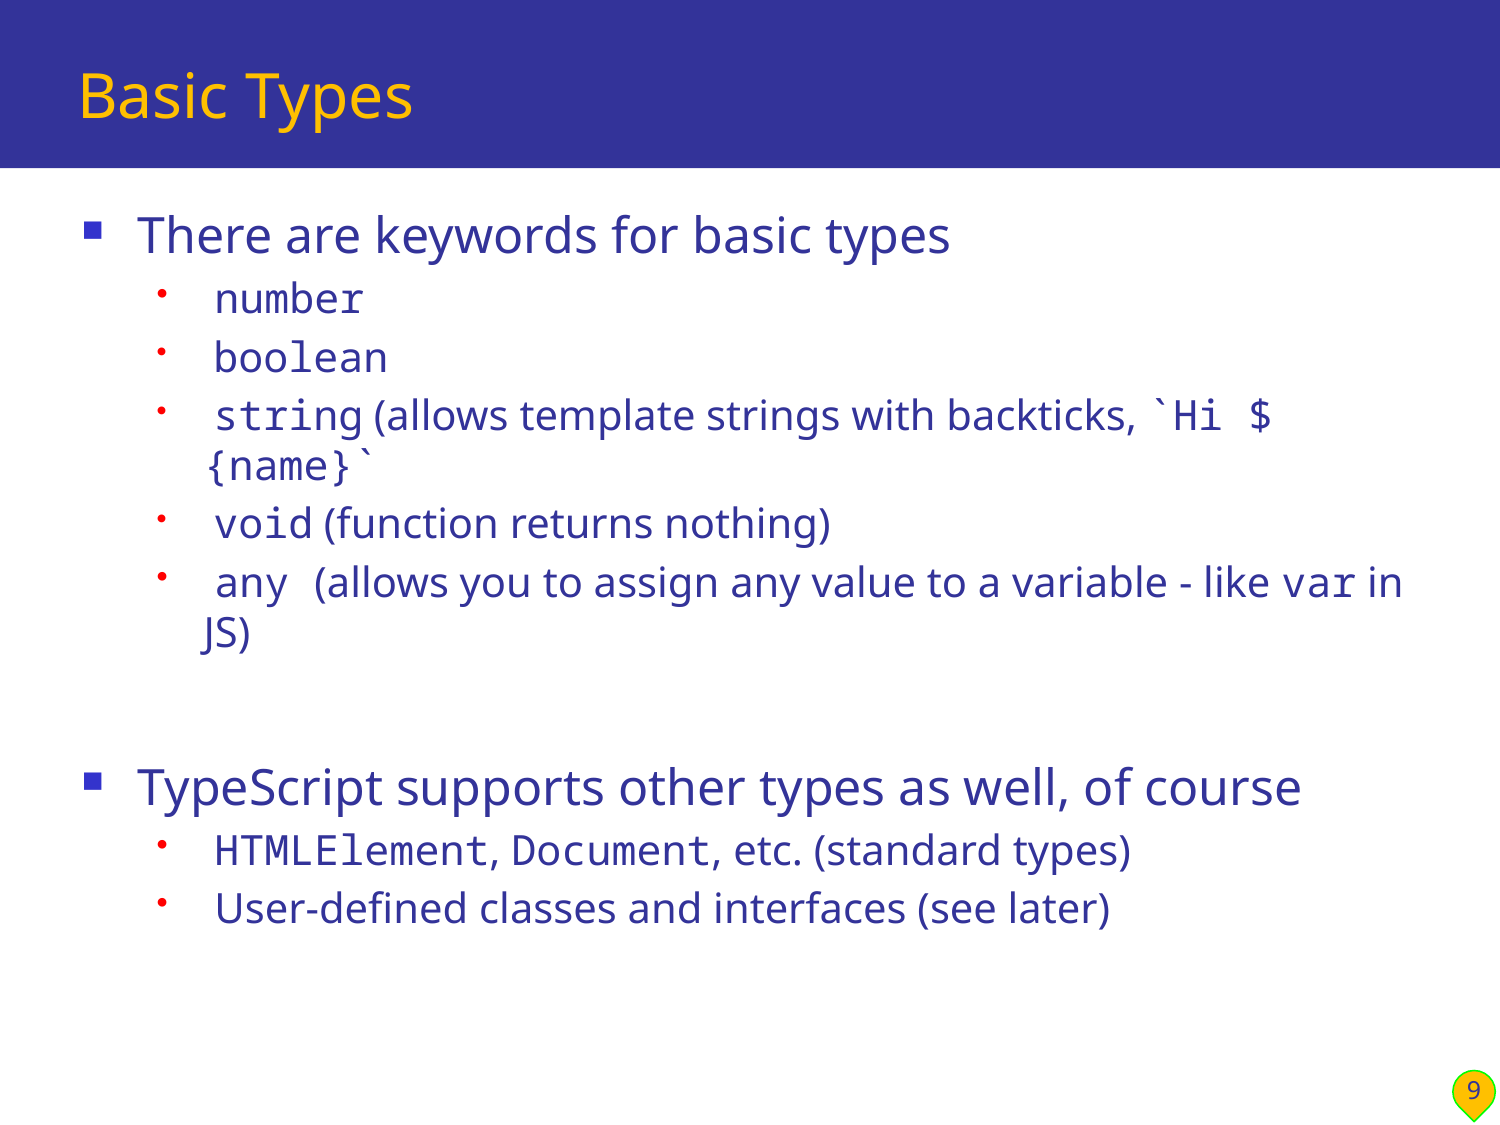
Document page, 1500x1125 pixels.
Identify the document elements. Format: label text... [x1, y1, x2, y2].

footer 9 [1431, 1040, 1500, 1117]
title Basic Types [61, 24, 1465, 139]
list There are keywords for basic types number boolean string (allows template strings with backticks, `Hi ${name}` void (function returns nothing) any (allows you to assign any value to a variable - like var in JS) TypeScript supports other types as well, of course HTMLElement, Document, etc. (standard types) User-defined classes and interfaces (see later) [66, 196, 1460, 1007]
